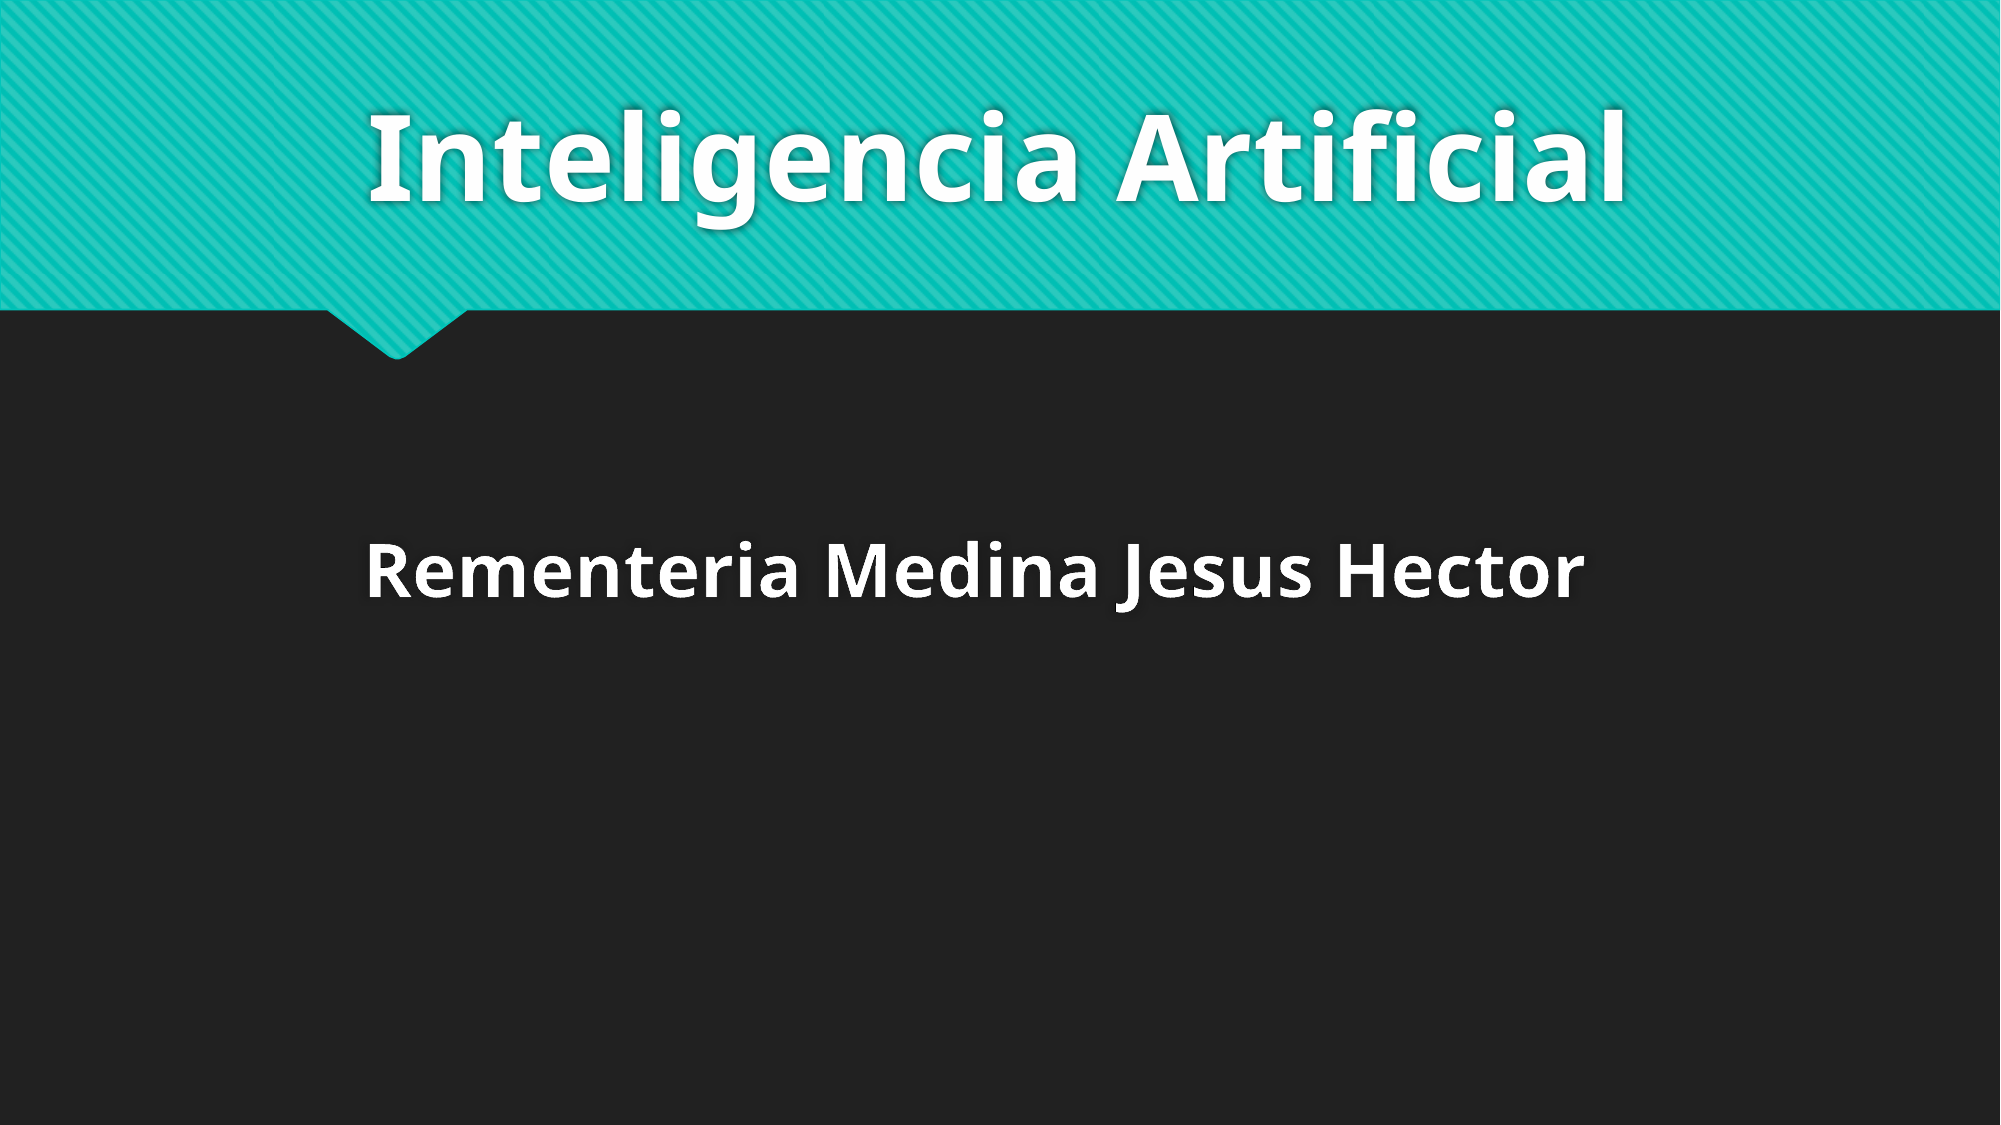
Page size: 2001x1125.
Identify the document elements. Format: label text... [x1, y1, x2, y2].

list Rementeria Medina Jesus Hector [112, 338, 1838, 723]
title Inteligencia Artificial [132, 73, 1868, 233]
